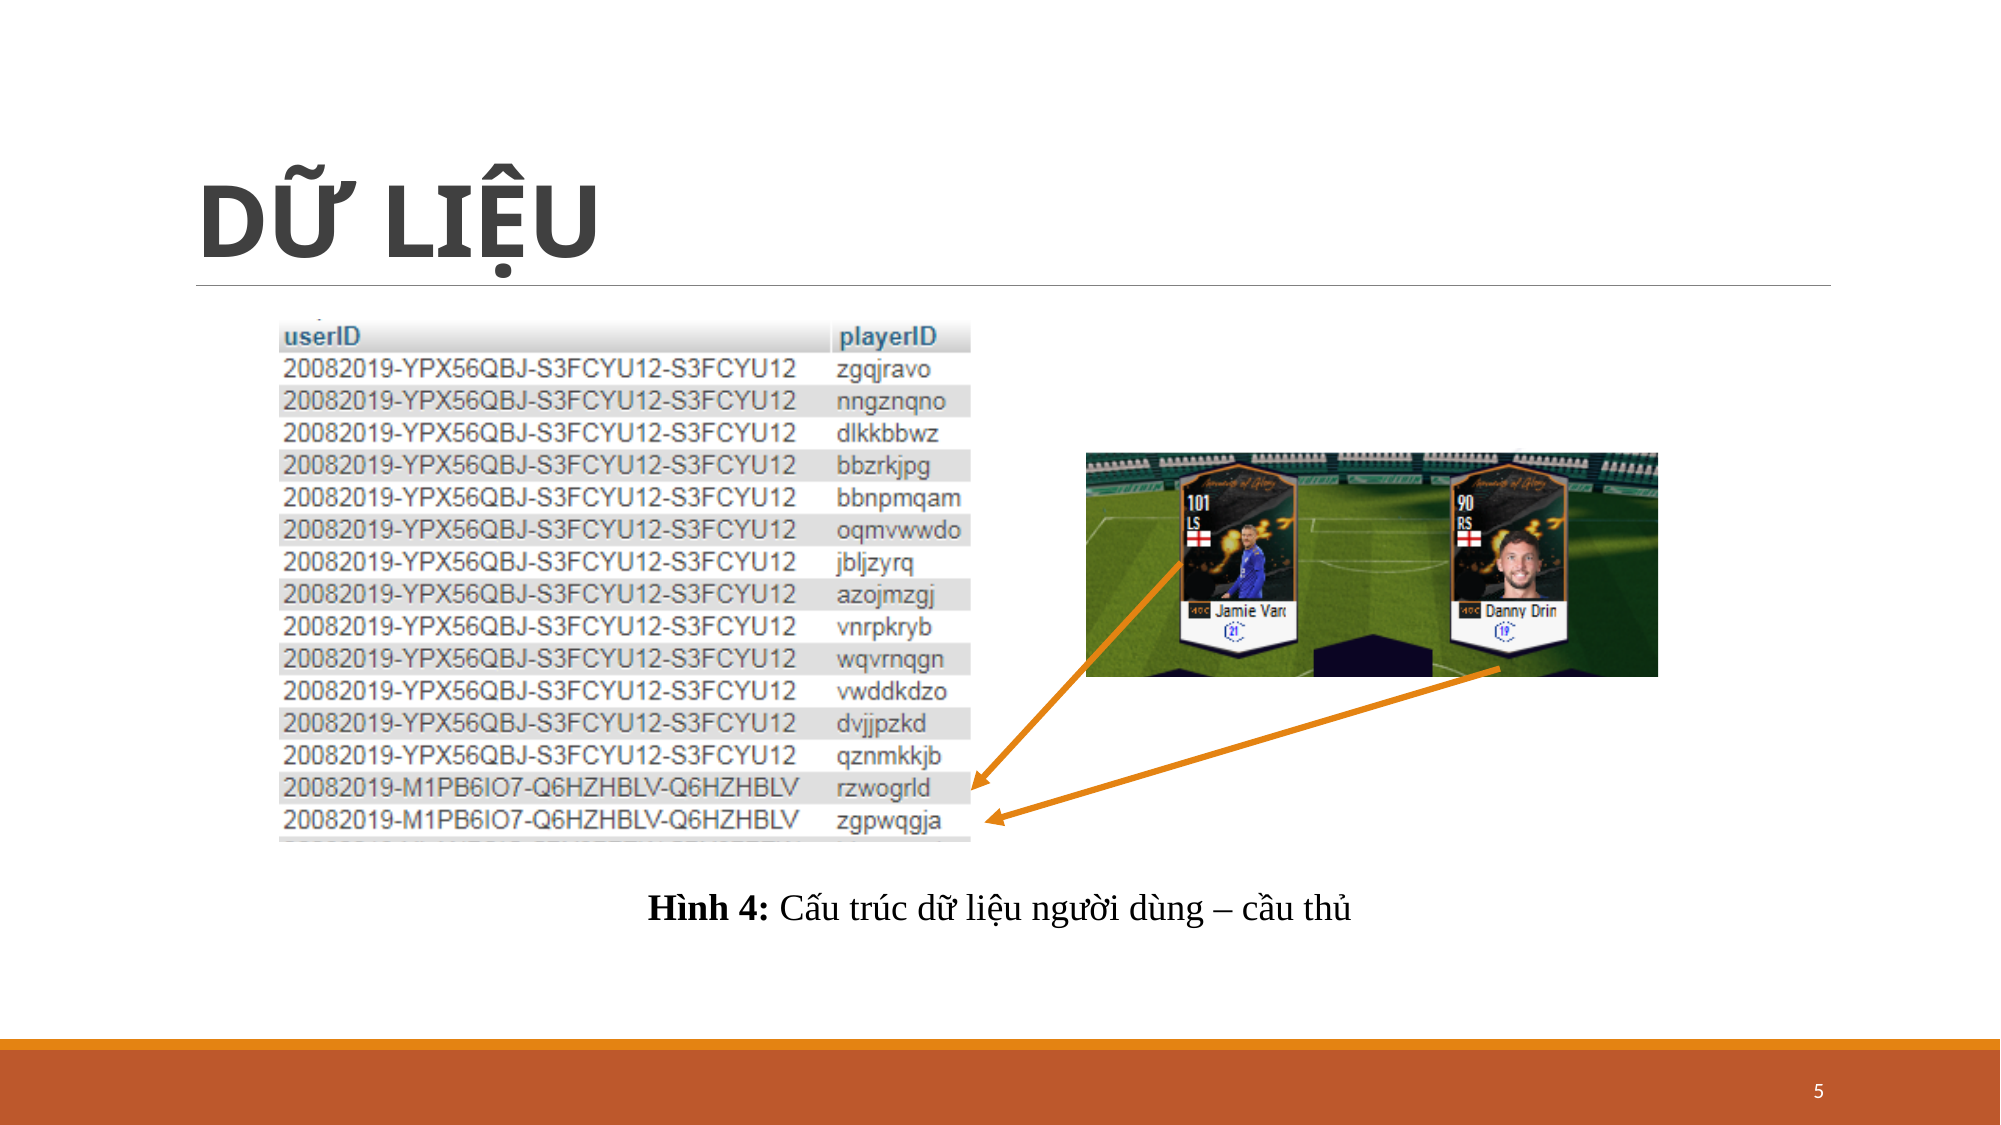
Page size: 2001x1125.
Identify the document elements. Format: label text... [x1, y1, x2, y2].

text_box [970, 561, 1182, 792]
title DỮ LIỆU [180, 47, 1830, 285]
picture [1085, 447, 1659, 678]
text_box Hình 4: Cấu trúc dữ liệu người dùng – cầu thủ [500, 876, 1500, 936]
slide_number 5 [1624, 1059, 1840, 1120]
picture [278, 319, 972, 842]
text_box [983, 667, 1501, 823]
